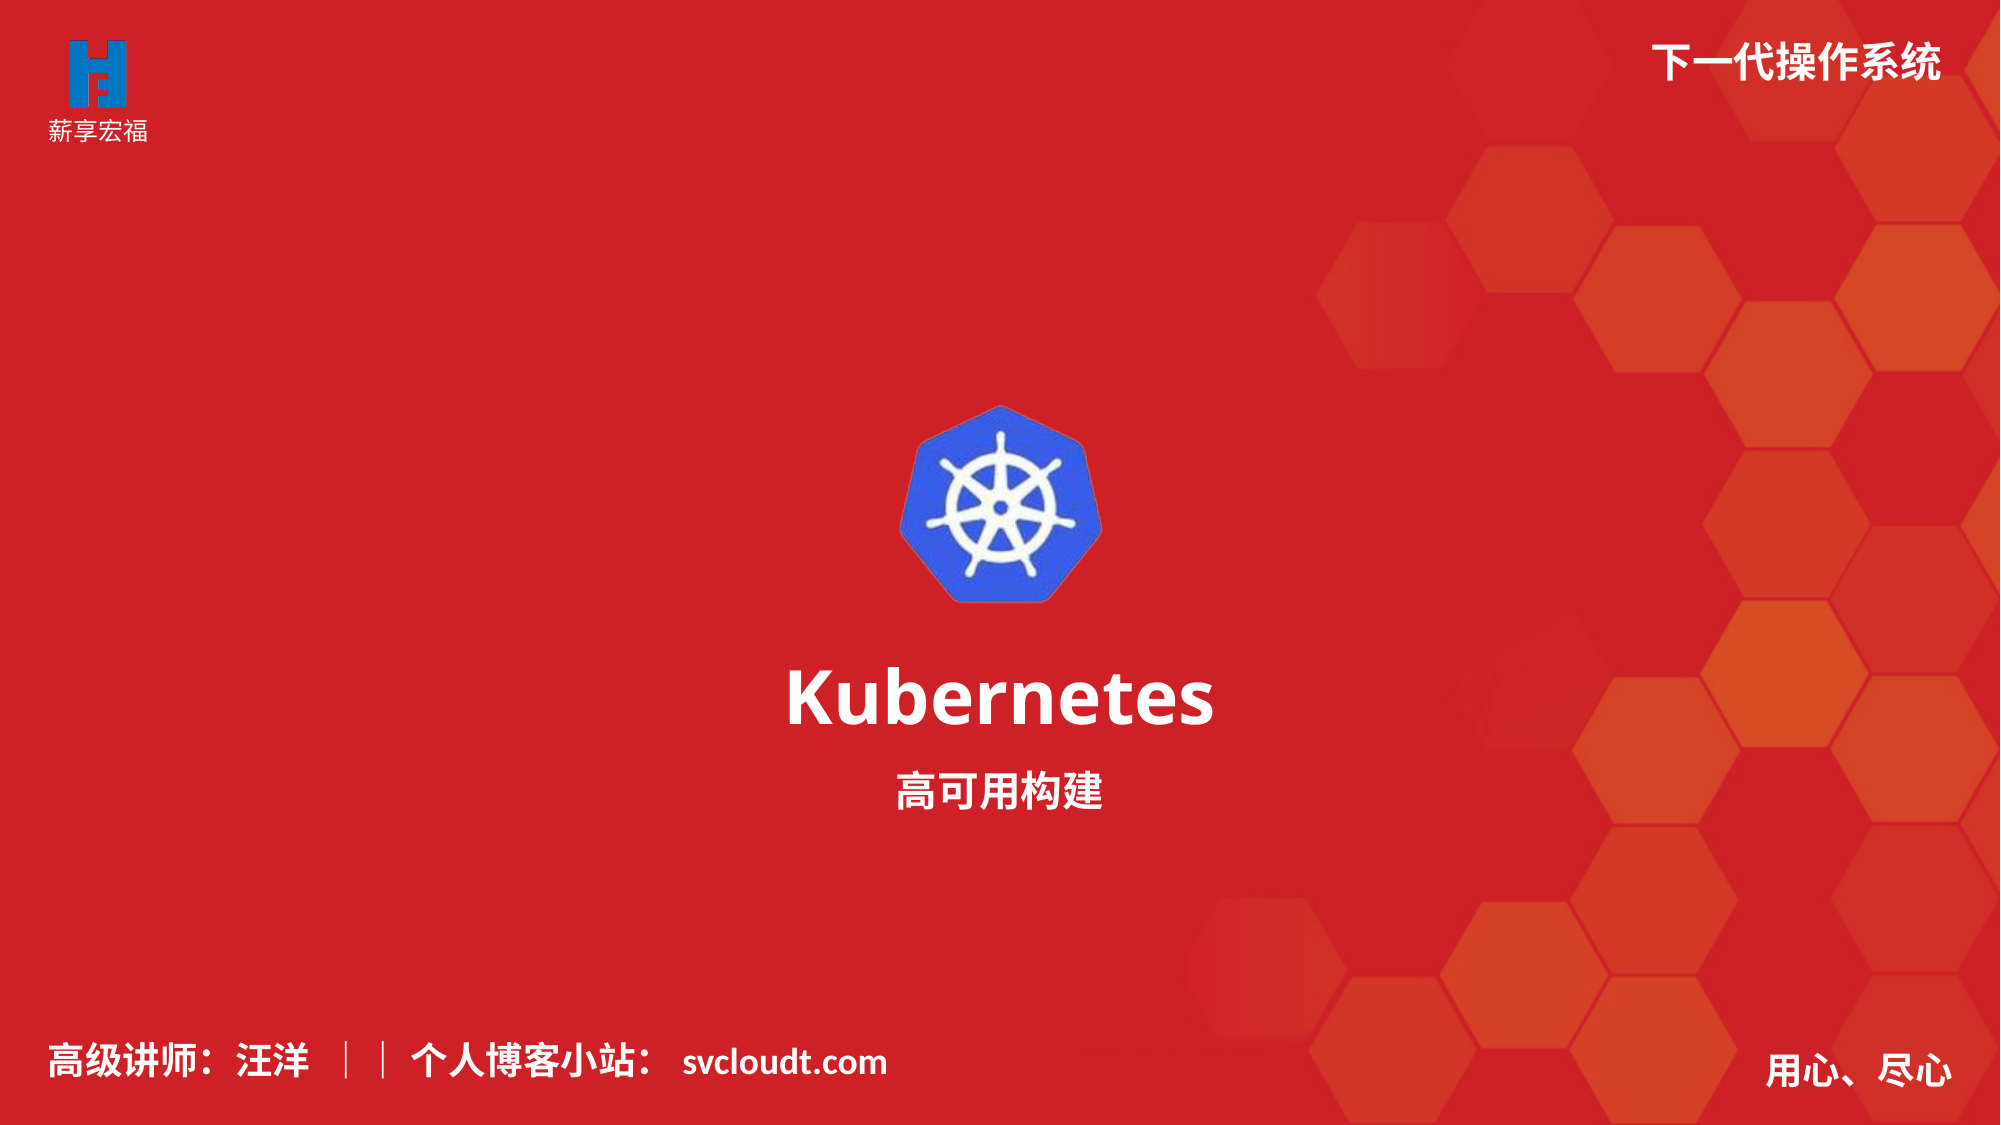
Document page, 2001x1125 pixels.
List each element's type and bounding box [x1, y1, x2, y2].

text_box [32, 27, 165, 154]
picture [0, 0, 2000, 1125]
